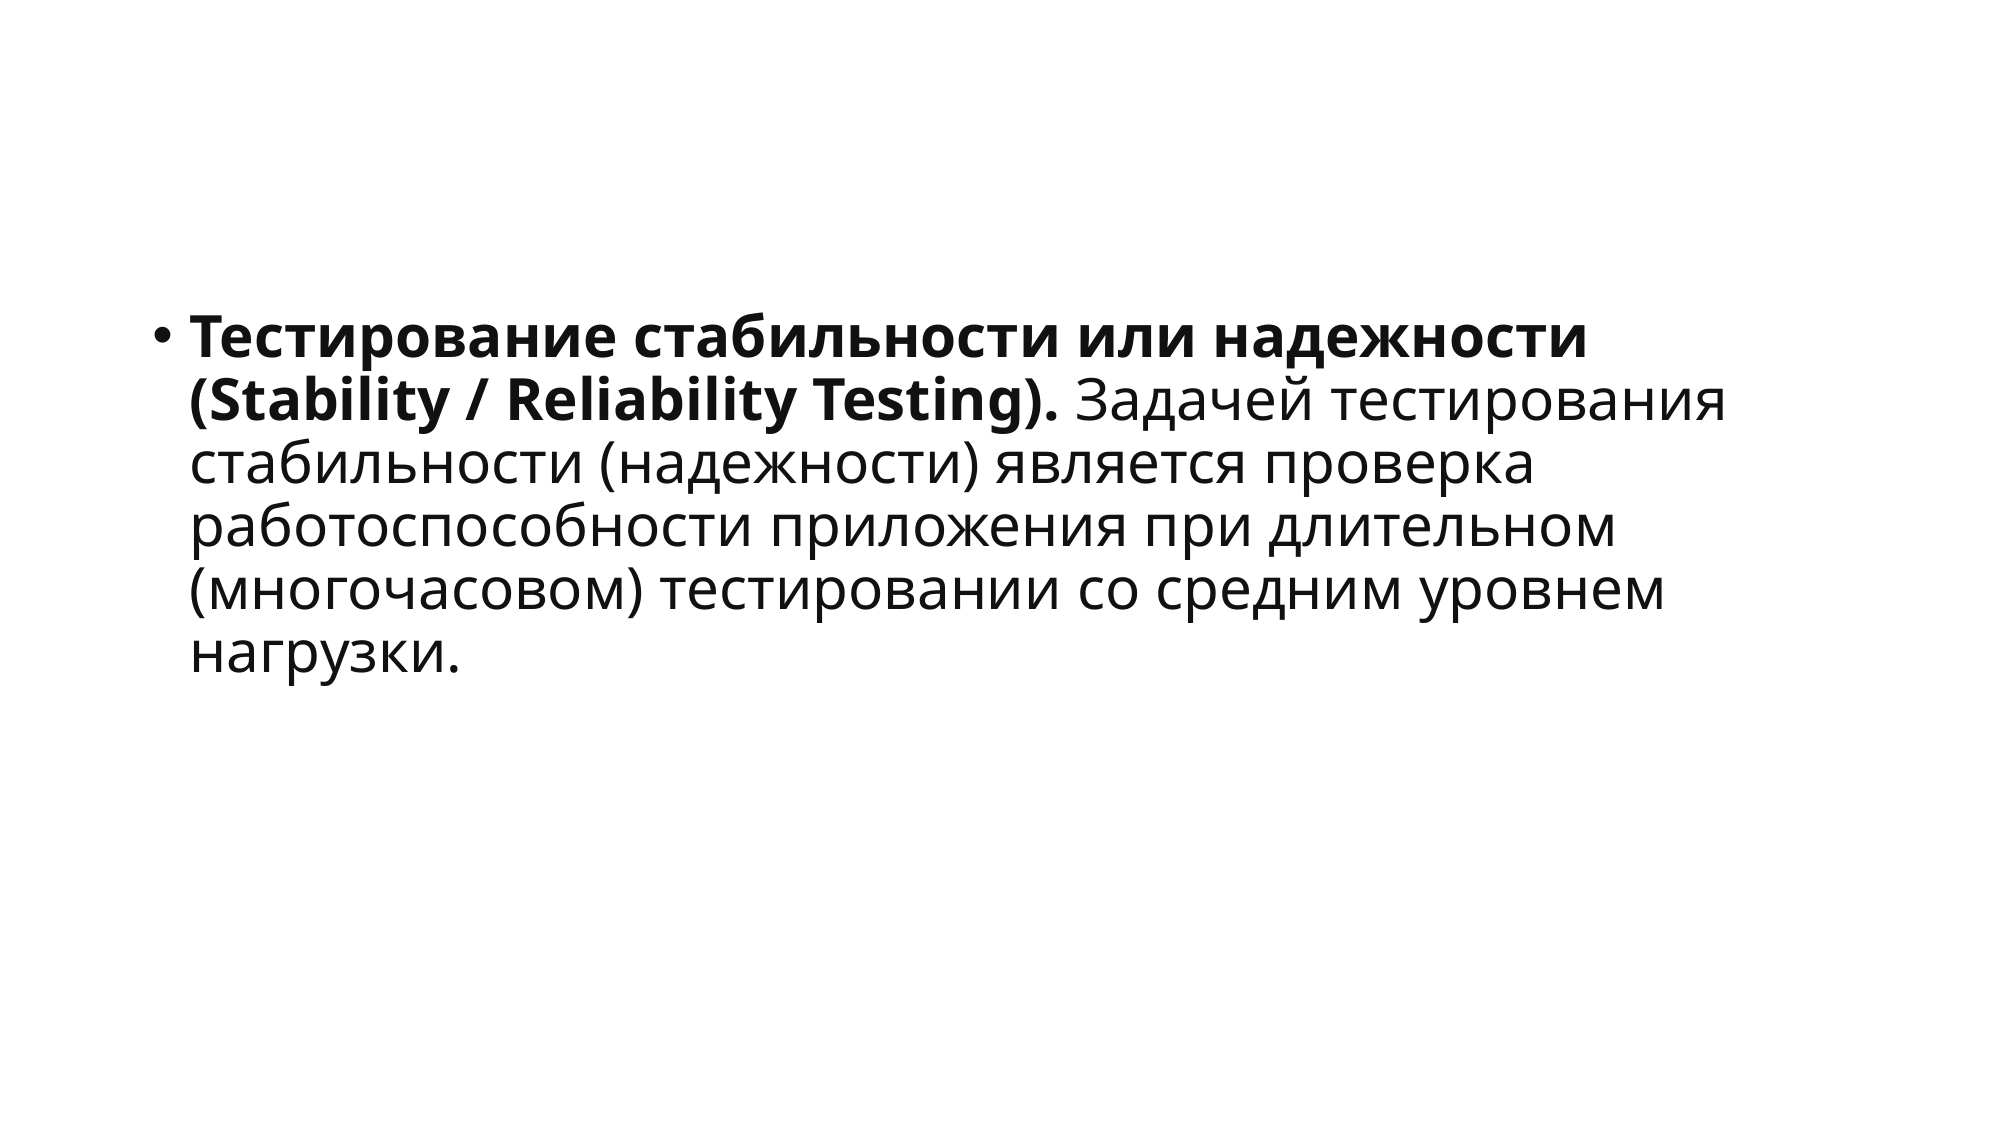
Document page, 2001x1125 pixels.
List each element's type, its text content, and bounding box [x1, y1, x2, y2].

list Тестирование стабильности или надежности (Stability / Reliability Testing). Задачей тестирования стабильности (надежности) является проверка работоспособности приложения при длительном (многочасовом) тестировании со средним уровнем нагрузки. [137, 299, 1863, 1014]
